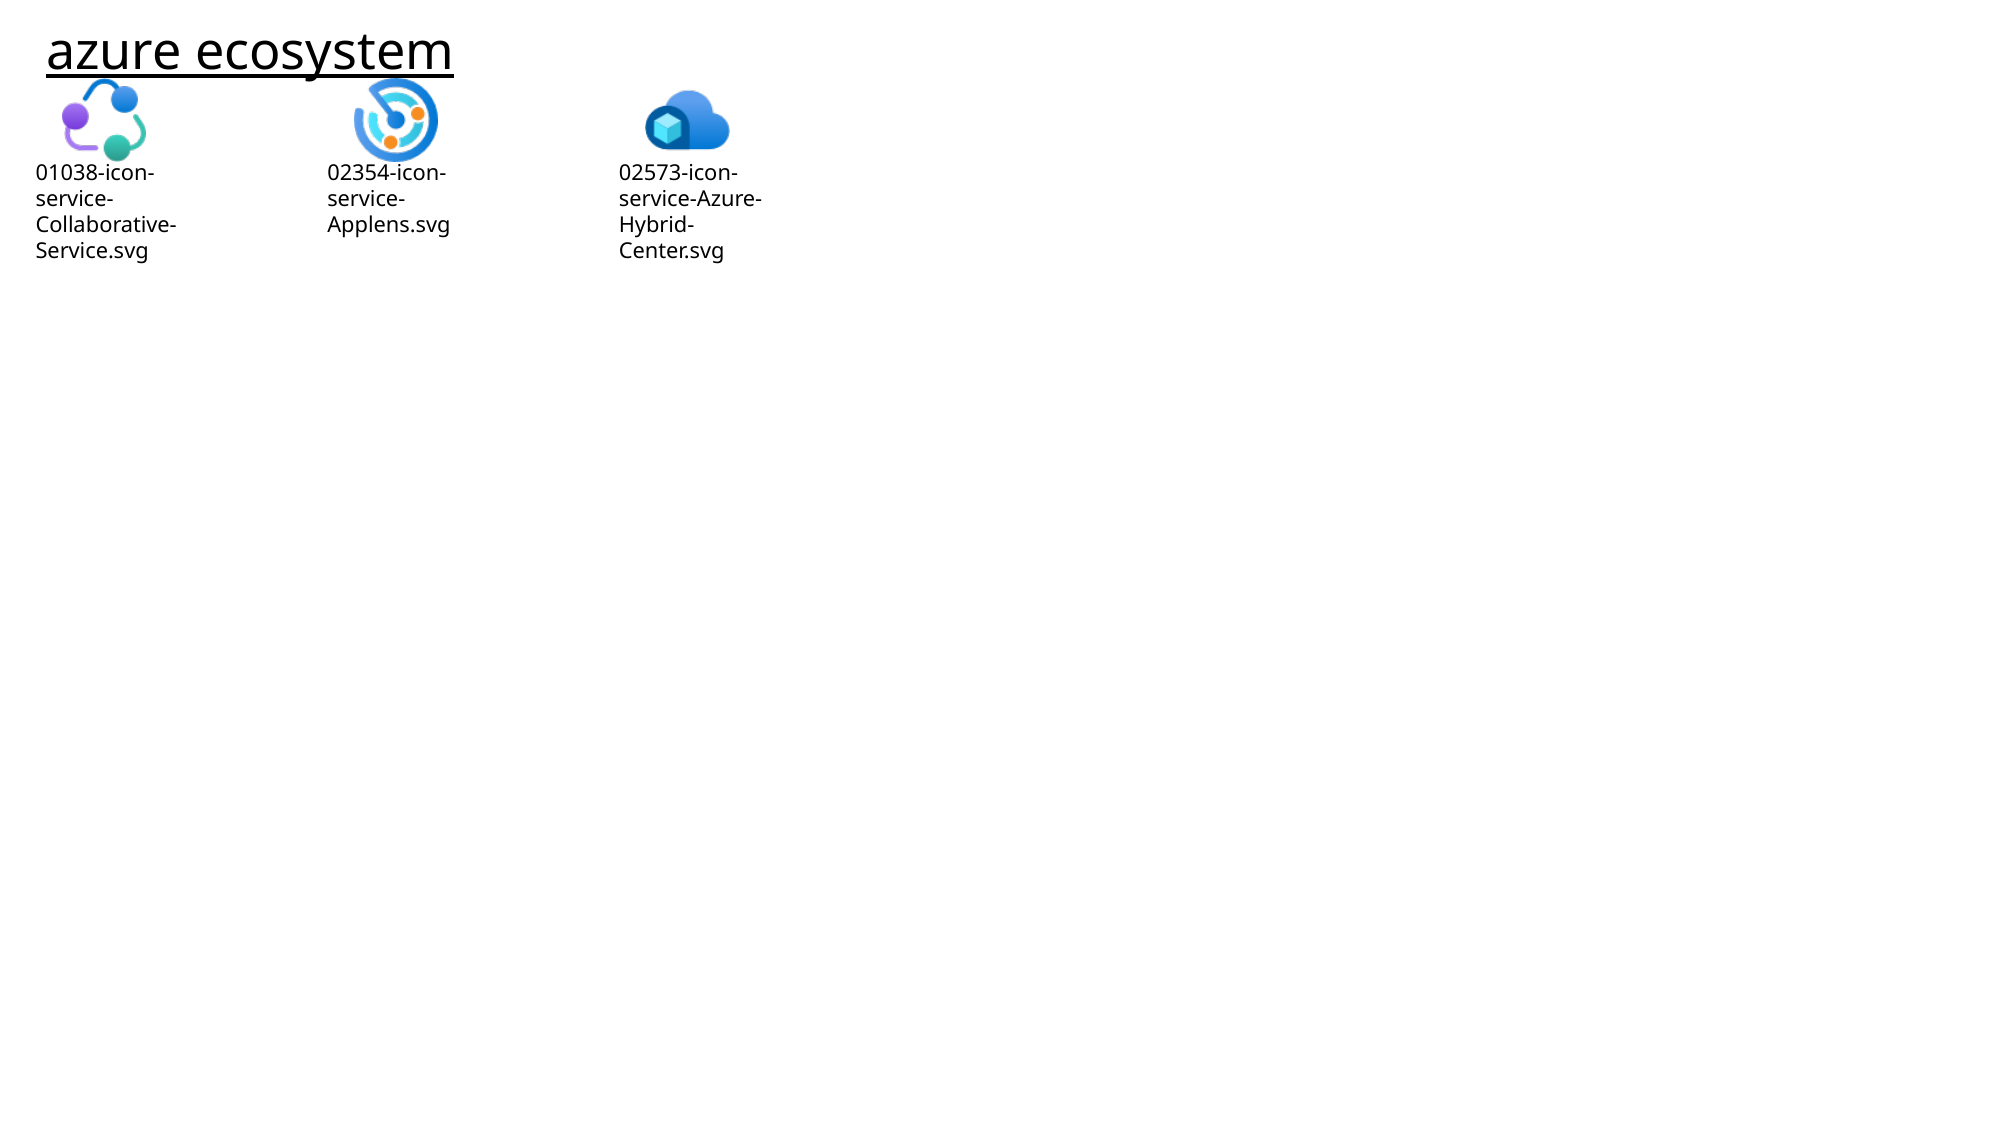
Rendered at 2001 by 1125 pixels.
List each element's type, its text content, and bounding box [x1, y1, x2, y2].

picture [645, 78, 730, 162]
picture [62, 78, 146, 162]
text_box 02573-icon-service-Azure-Hybrid-Center.svg [604, 151, 813, 172]
picture [354, 78, 438, 162]
text_box 02354-icon-service-Applens.svg [312, 151, 521, 172]
text_box azure ecosystem [31, 10, 1073, 63]
text_box 01038-icon-service-Collaborative-Service.svg [20, 151, 230, 172]
